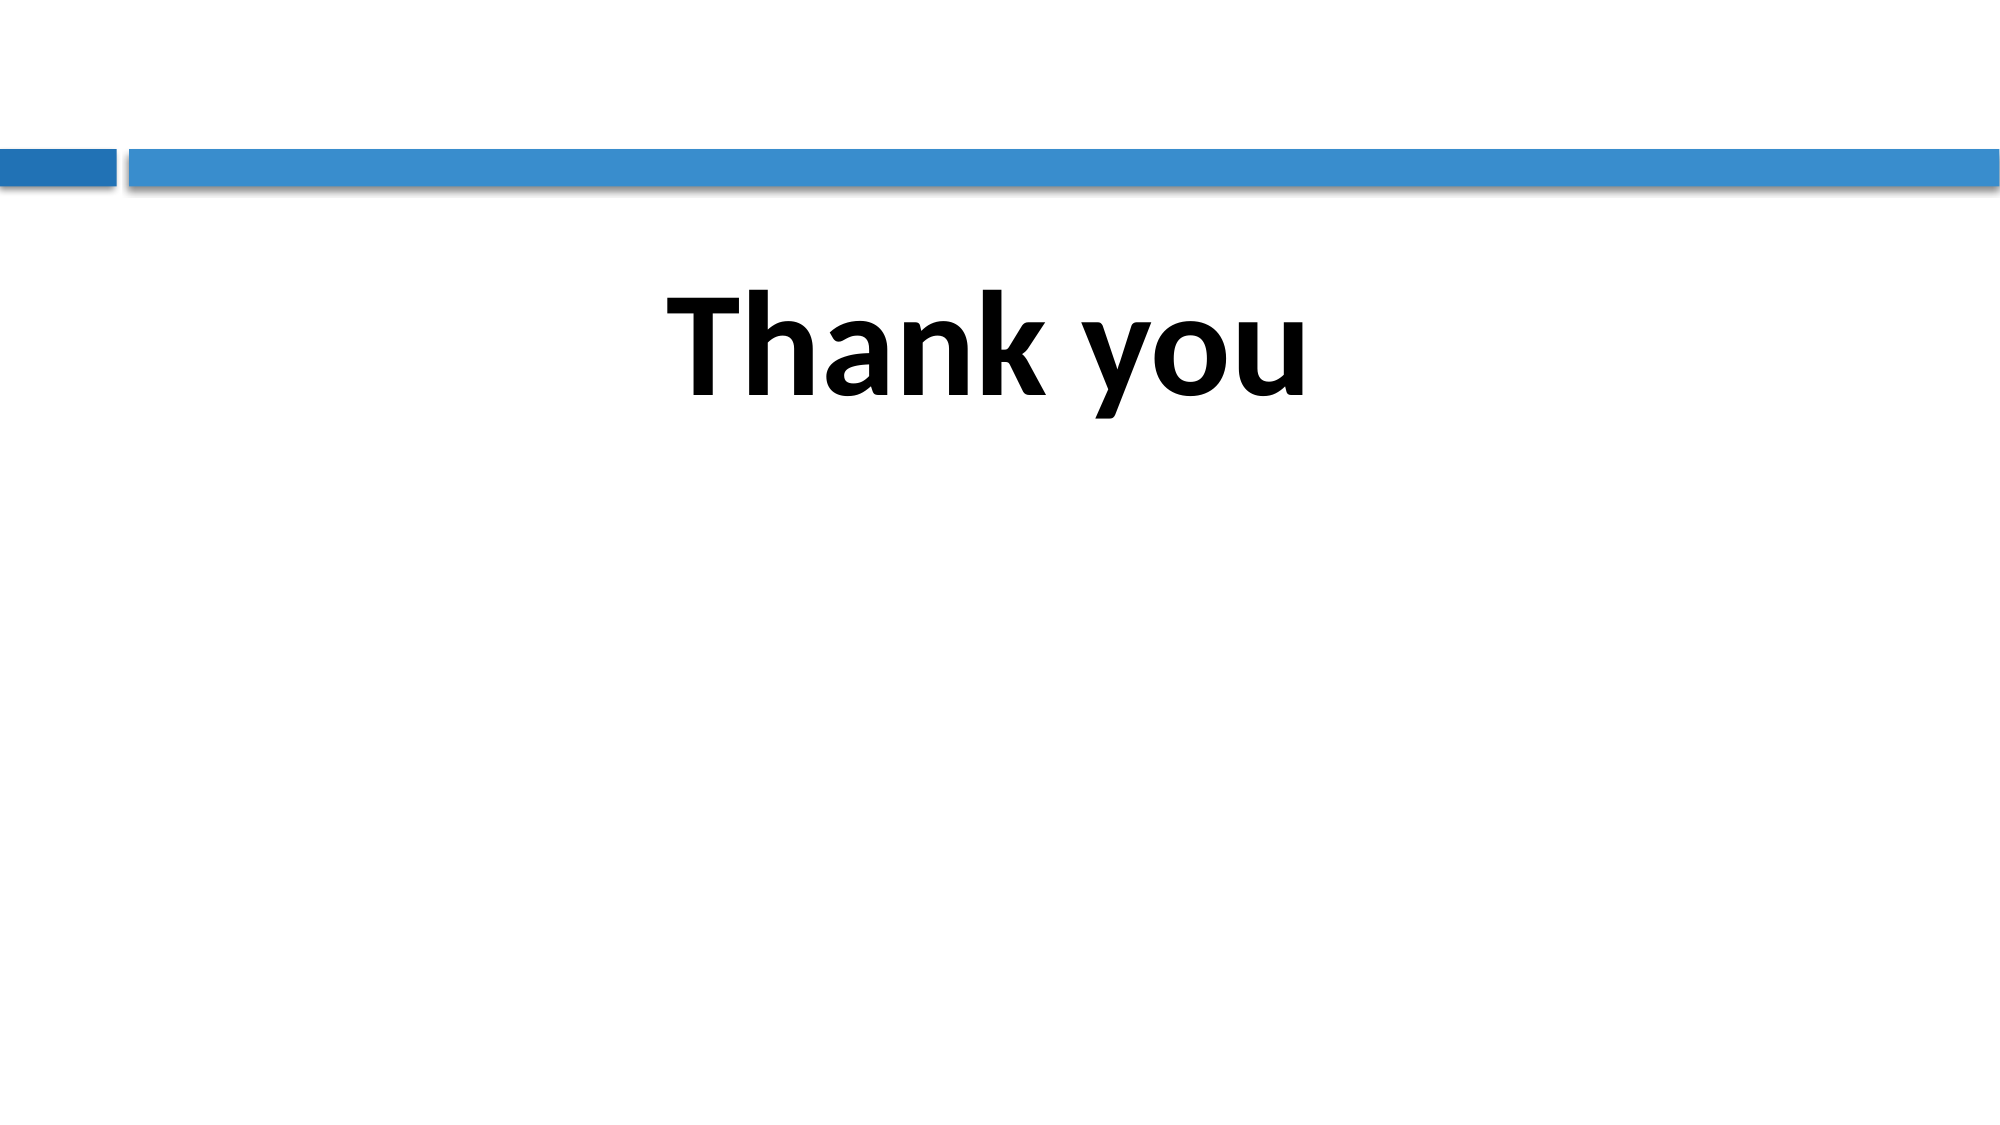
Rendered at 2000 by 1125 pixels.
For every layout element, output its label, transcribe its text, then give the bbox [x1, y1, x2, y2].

list Thank you [62, 237, 1917, 970]
